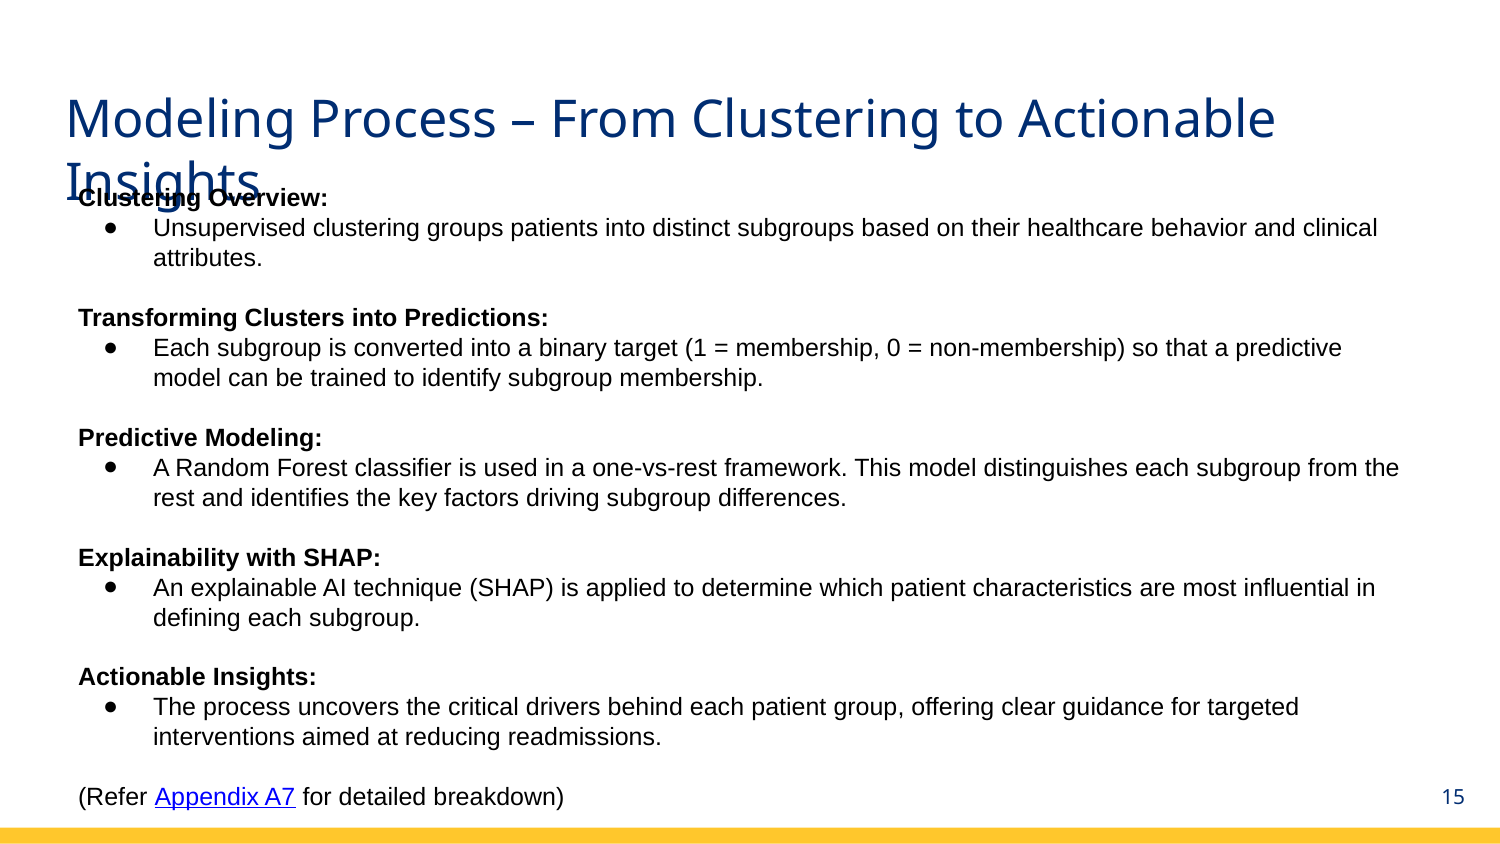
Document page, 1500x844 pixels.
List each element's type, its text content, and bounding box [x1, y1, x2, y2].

title Modeling Process – From Clustering to Actionable Insights [63, 82, 1440, 227]
text_box 15 [1439, 781, 1468, 809]
text_box Clustering Overview: Unsupervised clustering groups patients into distinct subgroups based on their healthcare behavior and clinical attributes. Transforming Clusters into Predictions: Each subgroup is converted into a binary target (1 = membership, 0 = non-membership) so that a predictive model can be trained to identify subgroup membership. Predictive Modeling: A Random Forest classifier is used in a one‑vs‑rest framework. This model distinguishes each subgroup from the rest and identifies the key factors driving subgroup differences. Explainability with SHAP: An explainable AI technique (SHAP) is applied to determine which patient characteristics are most influential in defining each subgroup. Actionable Insights: The process uncovers the critical drivers behind each patient group, offering clear guidance for targeted interventions aimed at reducing readmissions. (Refer Appendix A7 for detailed breakdown) [63, 166, 1419, 844]
